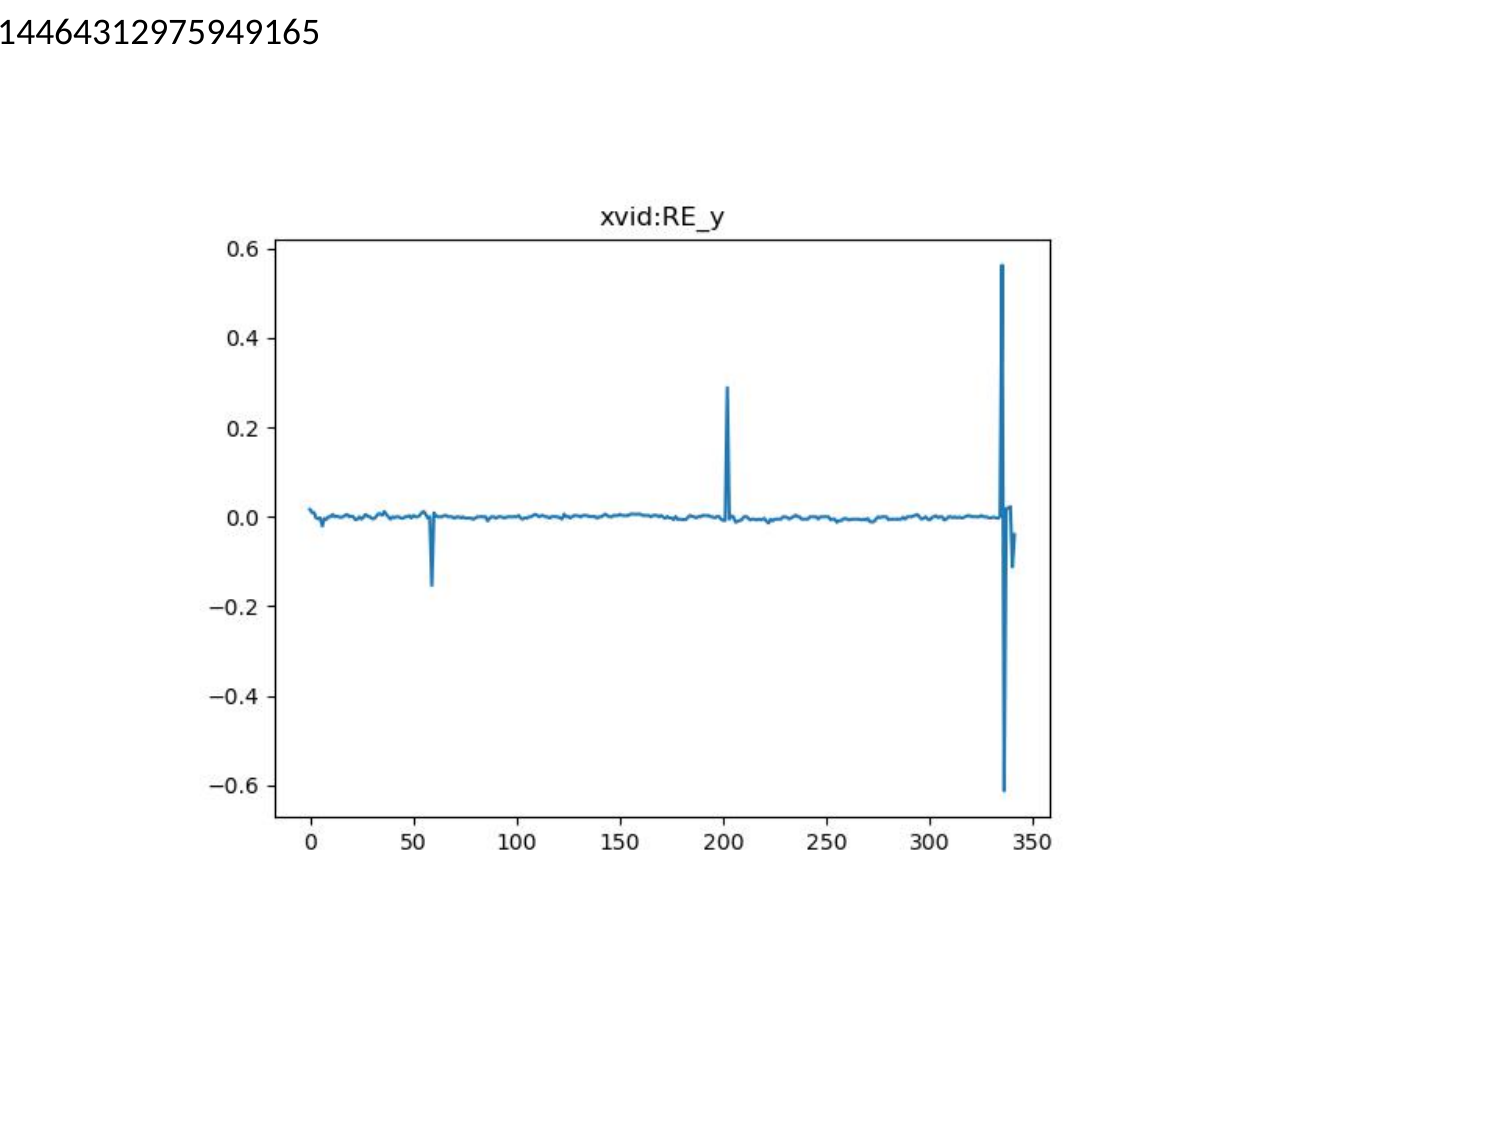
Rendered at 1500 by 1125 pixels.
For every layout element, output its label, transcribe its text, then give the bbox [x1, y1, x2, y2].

picture [149, 149, 1151, 901]
text_box RMSE xvid-RE_y : 0.014464312975949165 [0, 0, 336, 60]
